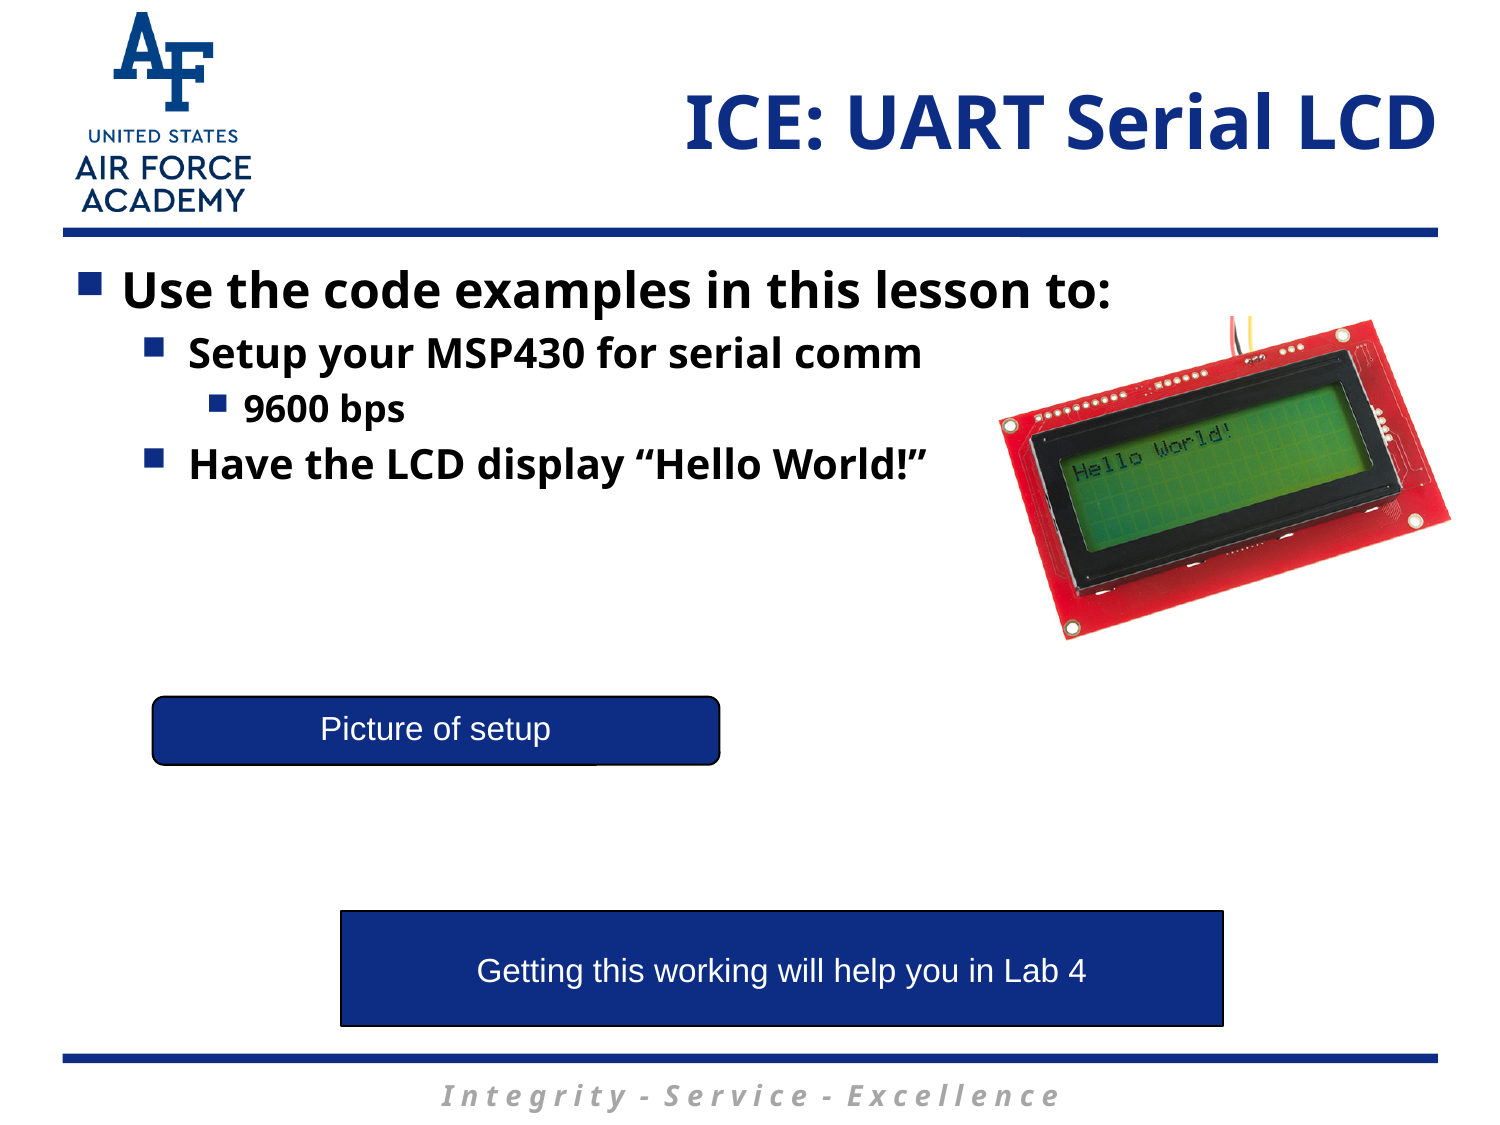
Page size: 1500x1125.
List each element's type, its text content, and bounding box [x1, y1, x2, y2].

title ICE: UART Serial LCD [299, 29, 1456, 211]
picture [991, 316, 1456, 643]
text_box Getting this working will help you in Lab 4 [340, 911, 1224, 1027]
picture [75, 12, 251, 212]
list Use the code examples in this lesson to: Setup your MSP430 for serial comm 9600 bps Have the LCD display “Hello World!” [59, 250, 1441, 1051]
text_box Picture of setup [152, 696, 720, 765]
